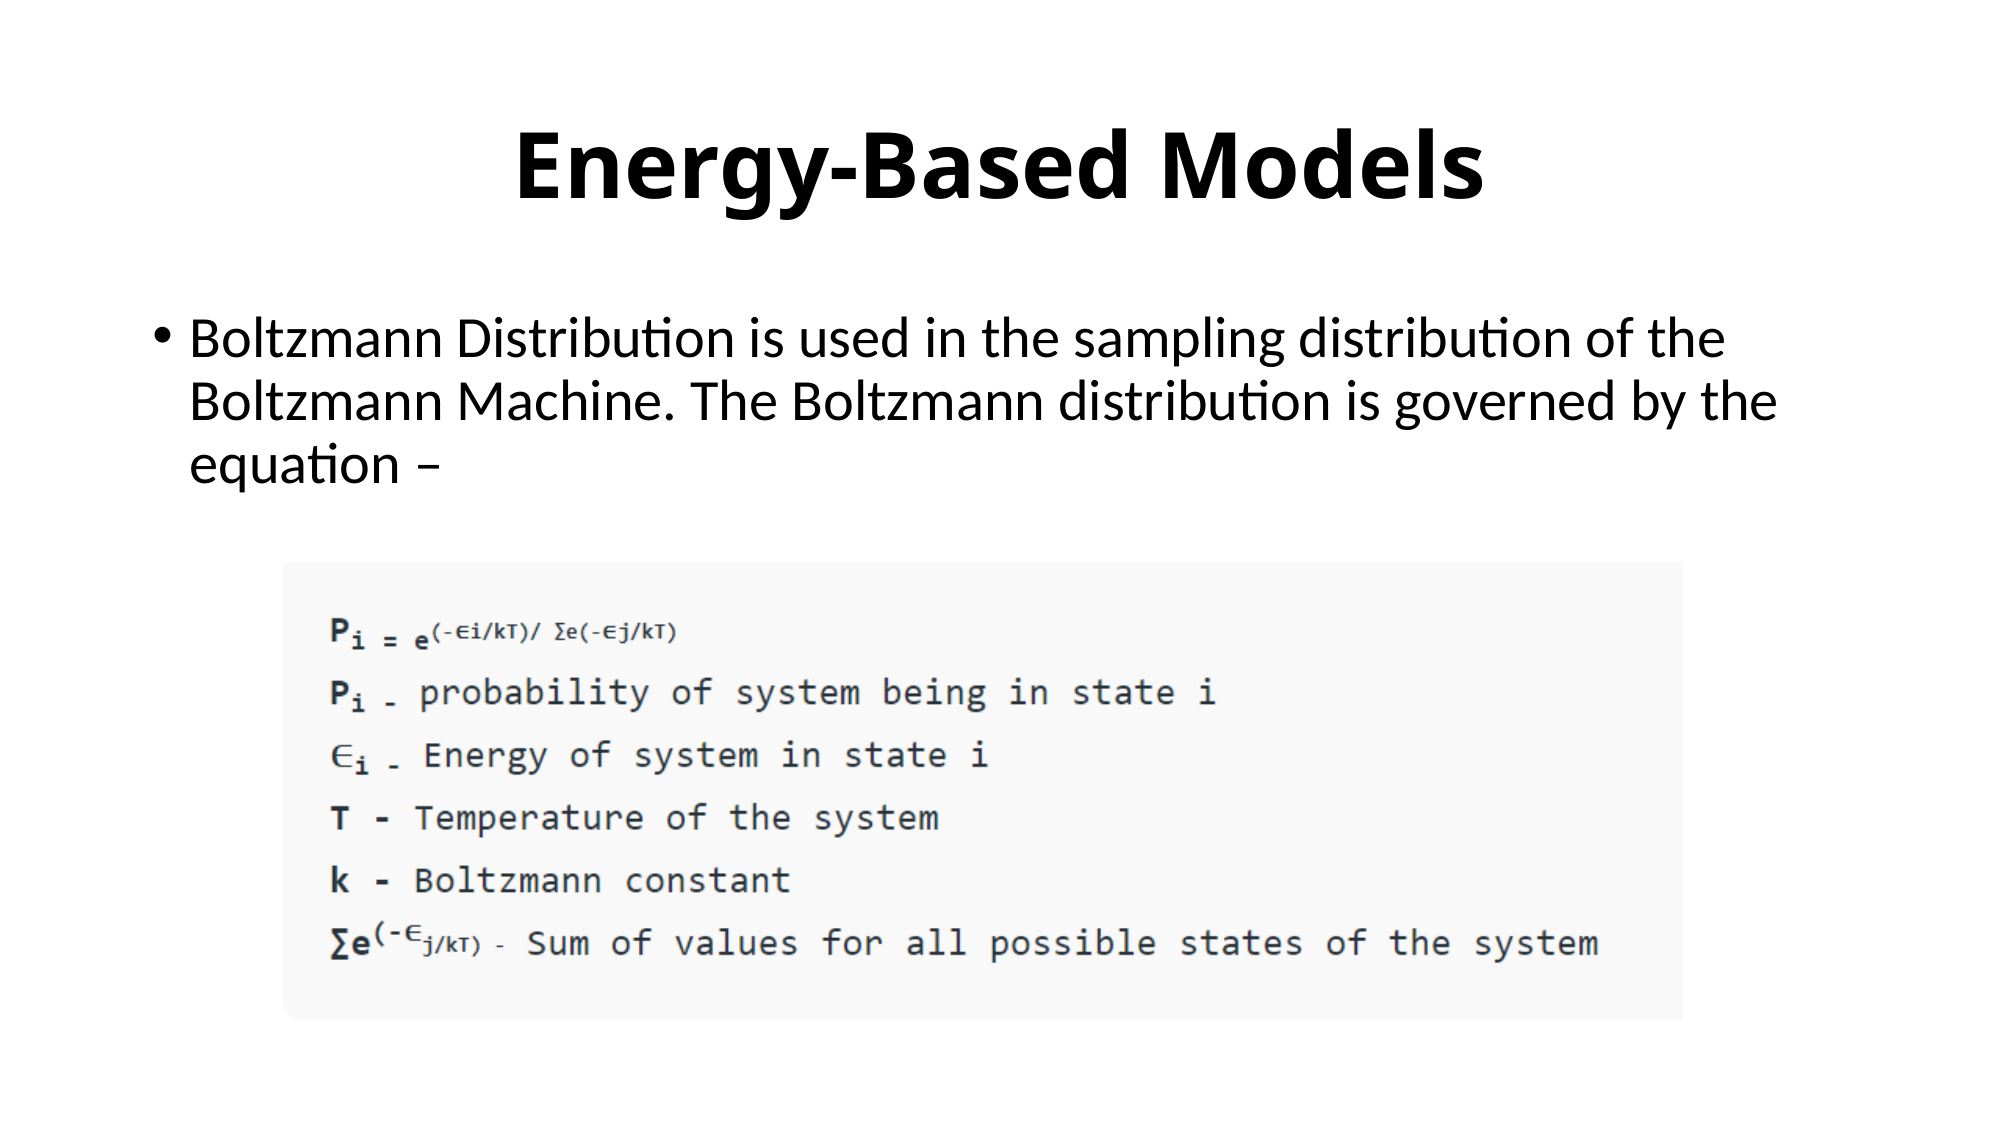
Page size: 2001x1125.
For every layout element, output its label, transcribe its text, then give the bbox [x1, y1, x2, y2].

picture [167, 562, 1683, 1021]
title Energy-Based Models [137, 59, 1863, 278]
list Boltzmann Distribution is used in the sampling distribution of the Boltzmann Machine. The Boltzmann distribution is governed by the equation – [137, 299, 1863, 1014]
